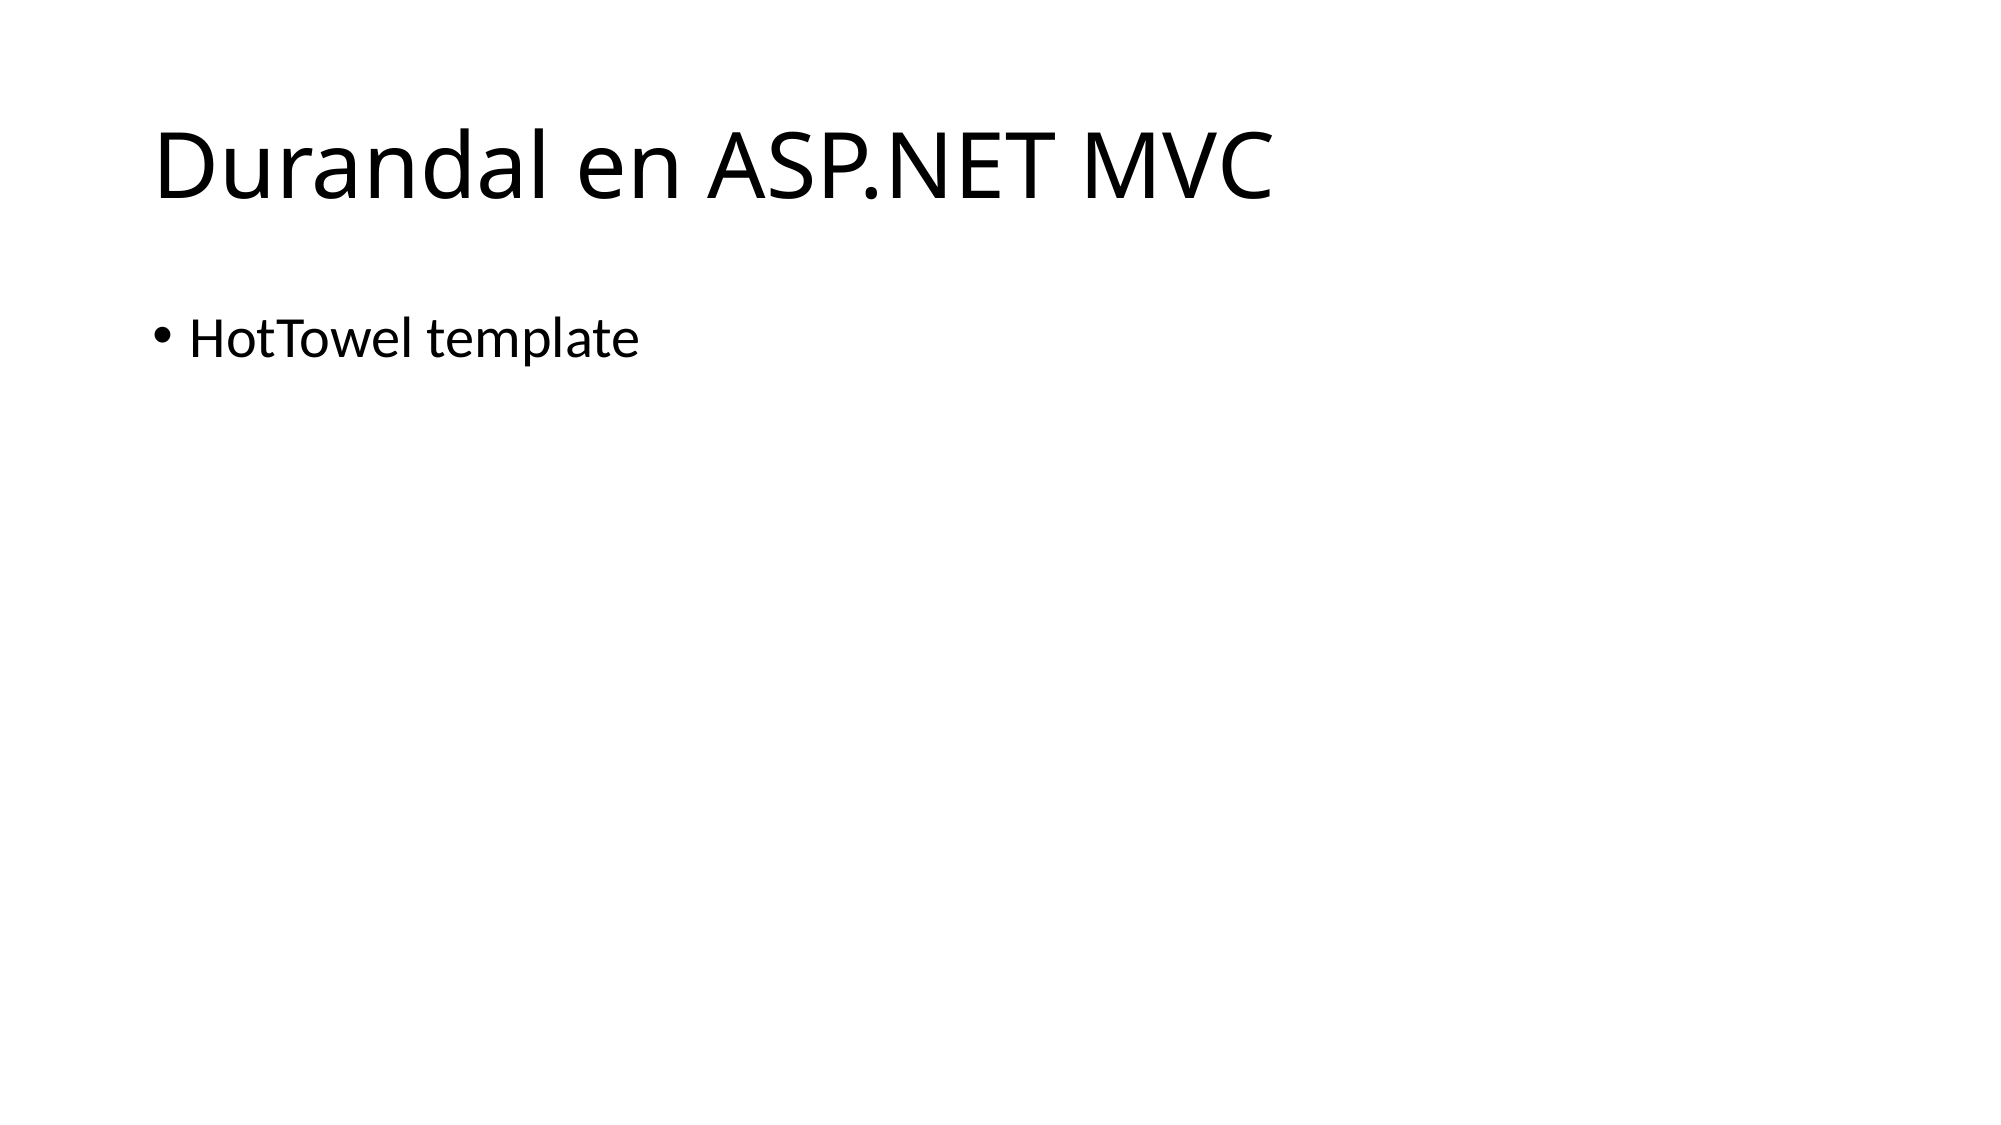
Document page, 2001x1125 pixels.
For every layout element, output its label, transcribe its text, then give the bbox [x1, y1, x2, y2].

list HotTowel template [137, 299, 1863, 1014]
title Durandal en ASP.NET MVC [137, 59, 1863, 278]
